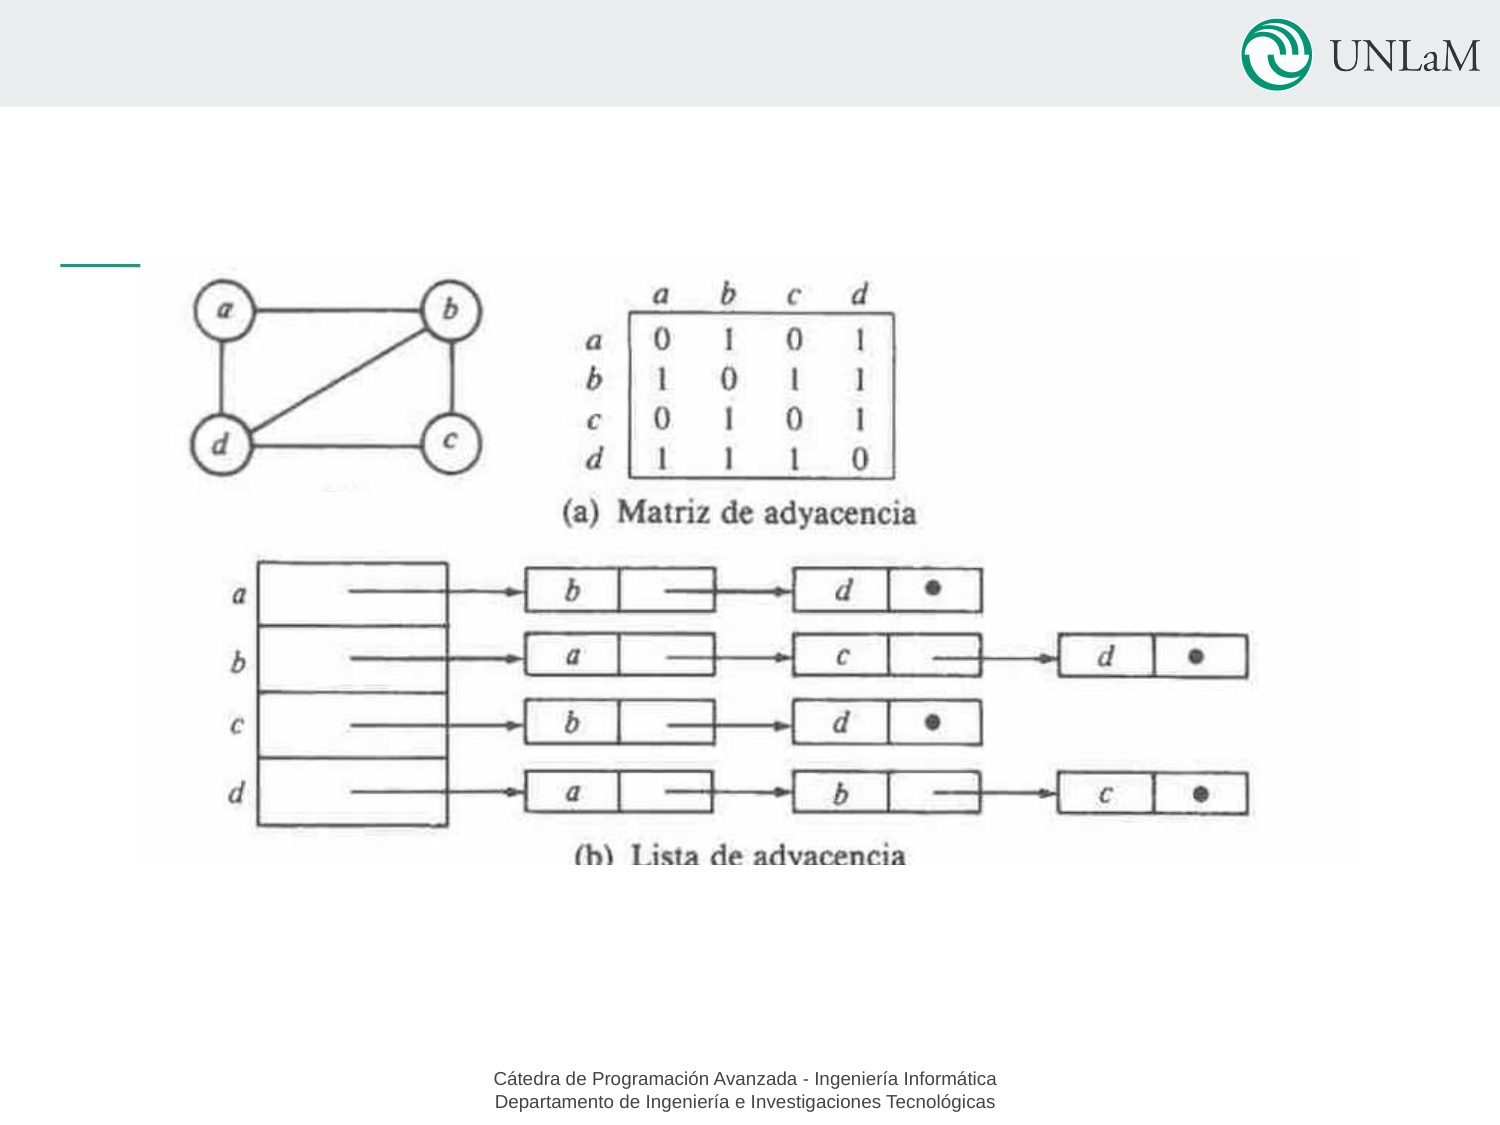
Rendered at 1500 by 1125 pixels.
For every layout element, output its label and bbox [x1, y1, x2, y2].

picture [1240, 17, 1480, 92]
picture [139, 260, 1360, 865]
